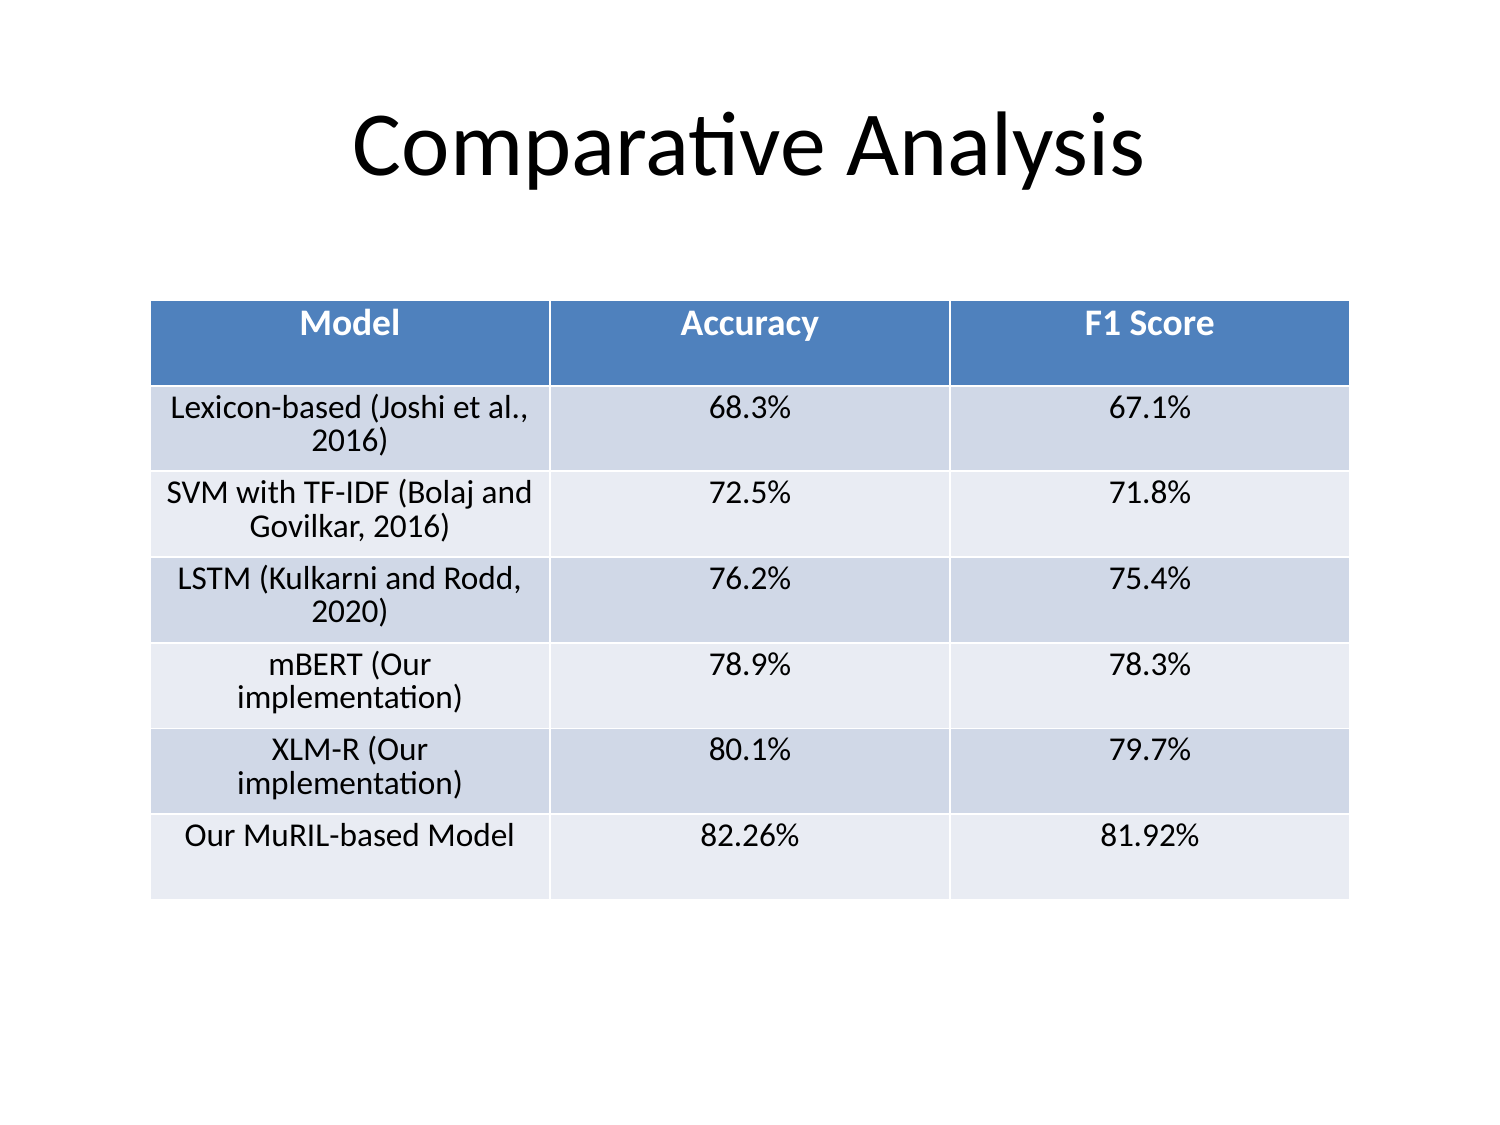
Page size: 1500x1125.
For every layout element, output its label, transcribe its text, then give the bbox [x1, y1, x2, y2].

table_cell 80.1% [551, 729, 949, 813]
table_cell SVM with TF-IDF (Bolaj and Govilkar, 2016) [151, 472, 549, 556]
table_cell 67.1% [951, 387, 1349, 470]
table_header F1 Score [951, 301, 1349, 385]
table_cell 75.4% [951, 558, 1349, 642]
table_cell 71.8% [951, 472, 1349, 556]
table_cell 72.5% [551, 472, 949, 556]
table_cell LSTM (Kulkarni and Rodd, 2020) [151, 558, 549, 642]
table_cell Lexicon-based (Joshi et al., 2016) [151, 387, 549, 470]
title Comparative Analysis [75, 45, 1425, 233]
table_header Model [151, 301, 549, 385]
table_cell 76.2% [551, 558, 949, 642]
table_cell 81.92% [951, 815, 1349, 899]
table_cell 82.26% [551, 815, 949, 899]
table_cell 68.3% [551, 387, 949, 470]
table_cell 78.3% [951, 644, 1349, 728]
table_cell 78.9% [551, 644, 949, 728]
table_cell Our MuRIL-based Model [151, 815, 549, 899]
table_cell 79.7% [951, 729, 1349, 813]
table_cell XLM-R (Our implementation) [151, 729, 549, 813]
table_header Accuracy [551, 301, 949, 385]
table_cell mBERT (Our implementation) [151, 644, 549, 728]
